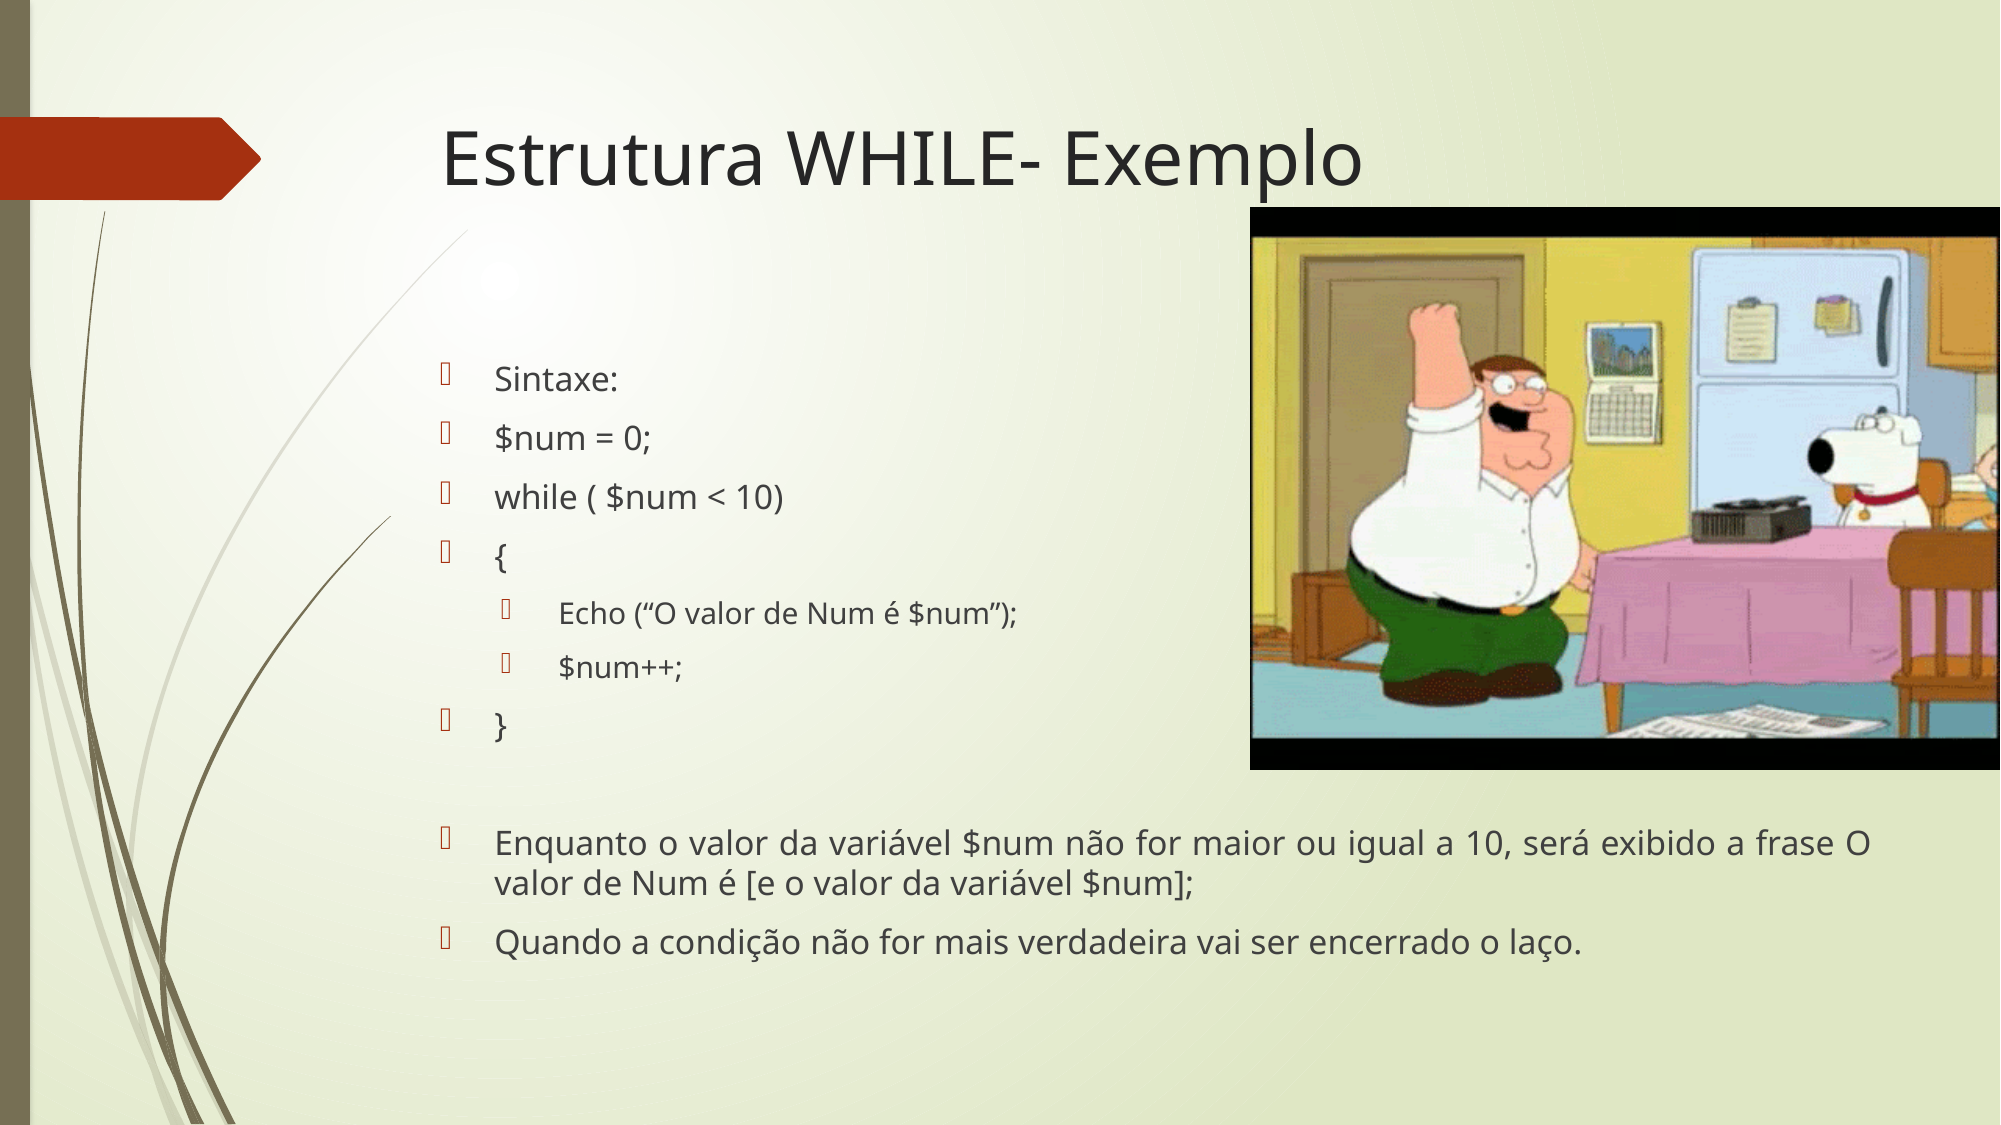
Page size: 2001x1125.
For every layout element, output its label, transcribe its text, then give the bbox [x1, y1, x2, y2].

picture [1249, 207, 2000, 771]
list Sintaxe: $num = 0; while ( $num < 10) { Echo (“O valor de Num é $num”); $num++; } Enquanto o valor da variável $num não for maior ou igual a 10, será exibido a frase O valor de Num é [e o valor da variável $num]; Quando a condição não for mais verdadeira vai ser encerrado o laço. [424, 350, 1888, 970]
title Estrutura WHILE- Exemplo [425, 102, 1888, 313]
